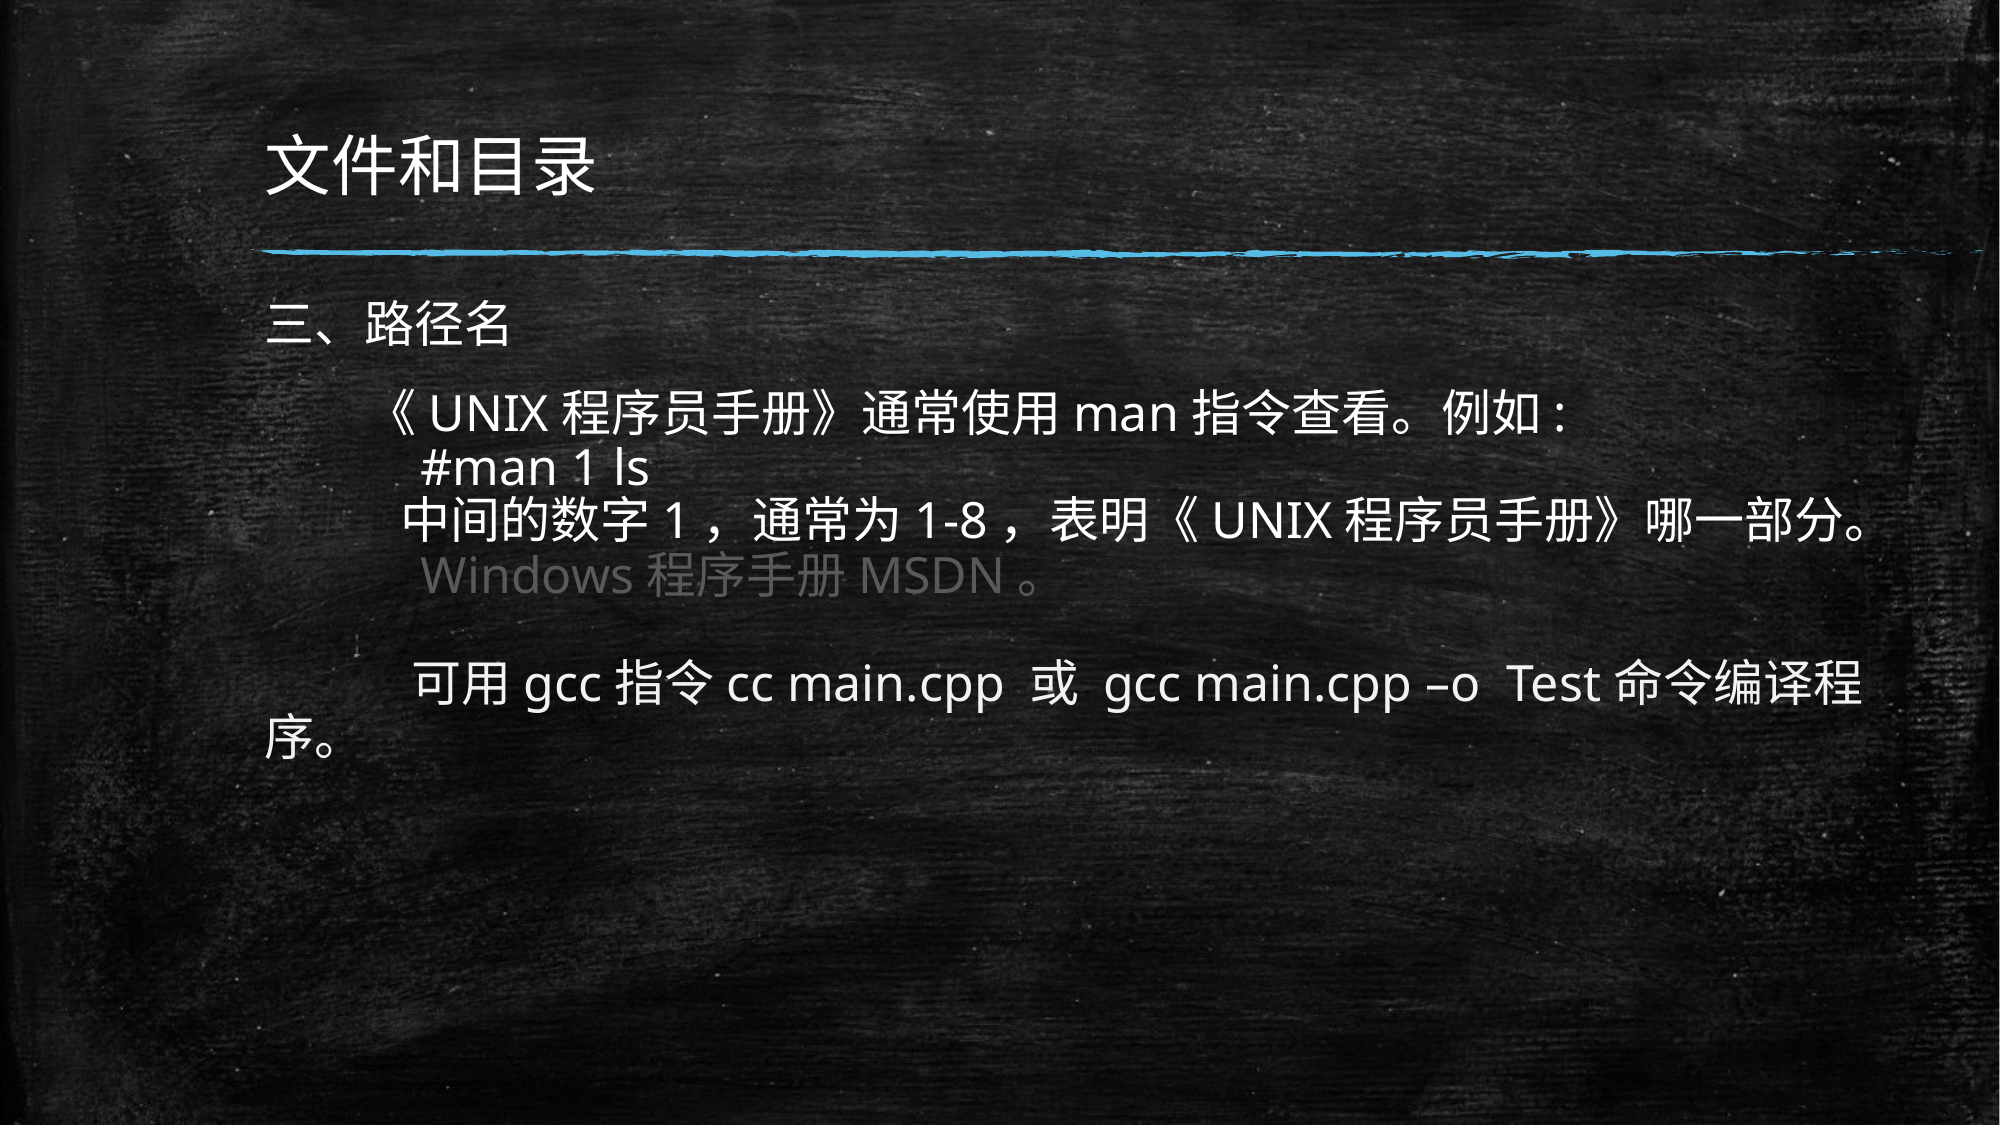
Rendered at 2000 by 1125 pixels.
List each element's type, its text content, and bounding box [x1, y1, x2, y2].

title 文件和目录 [249, 45, 1750, 213]
text_box 三、路径名 [249, 291, 530, 361]
text_box 《UNIX程序员手册》通常使用man指令查看。例如: #man 1 ls 中间的数字1，通常为1-8，表明《UNIX程序员手册》哪一部分。 Windows程序手册MSDN。 可用gcc指令cc main.cpp 或 gcc main.cpp –o Test命令编译程序。 [249, 380, 1922, 1125]
